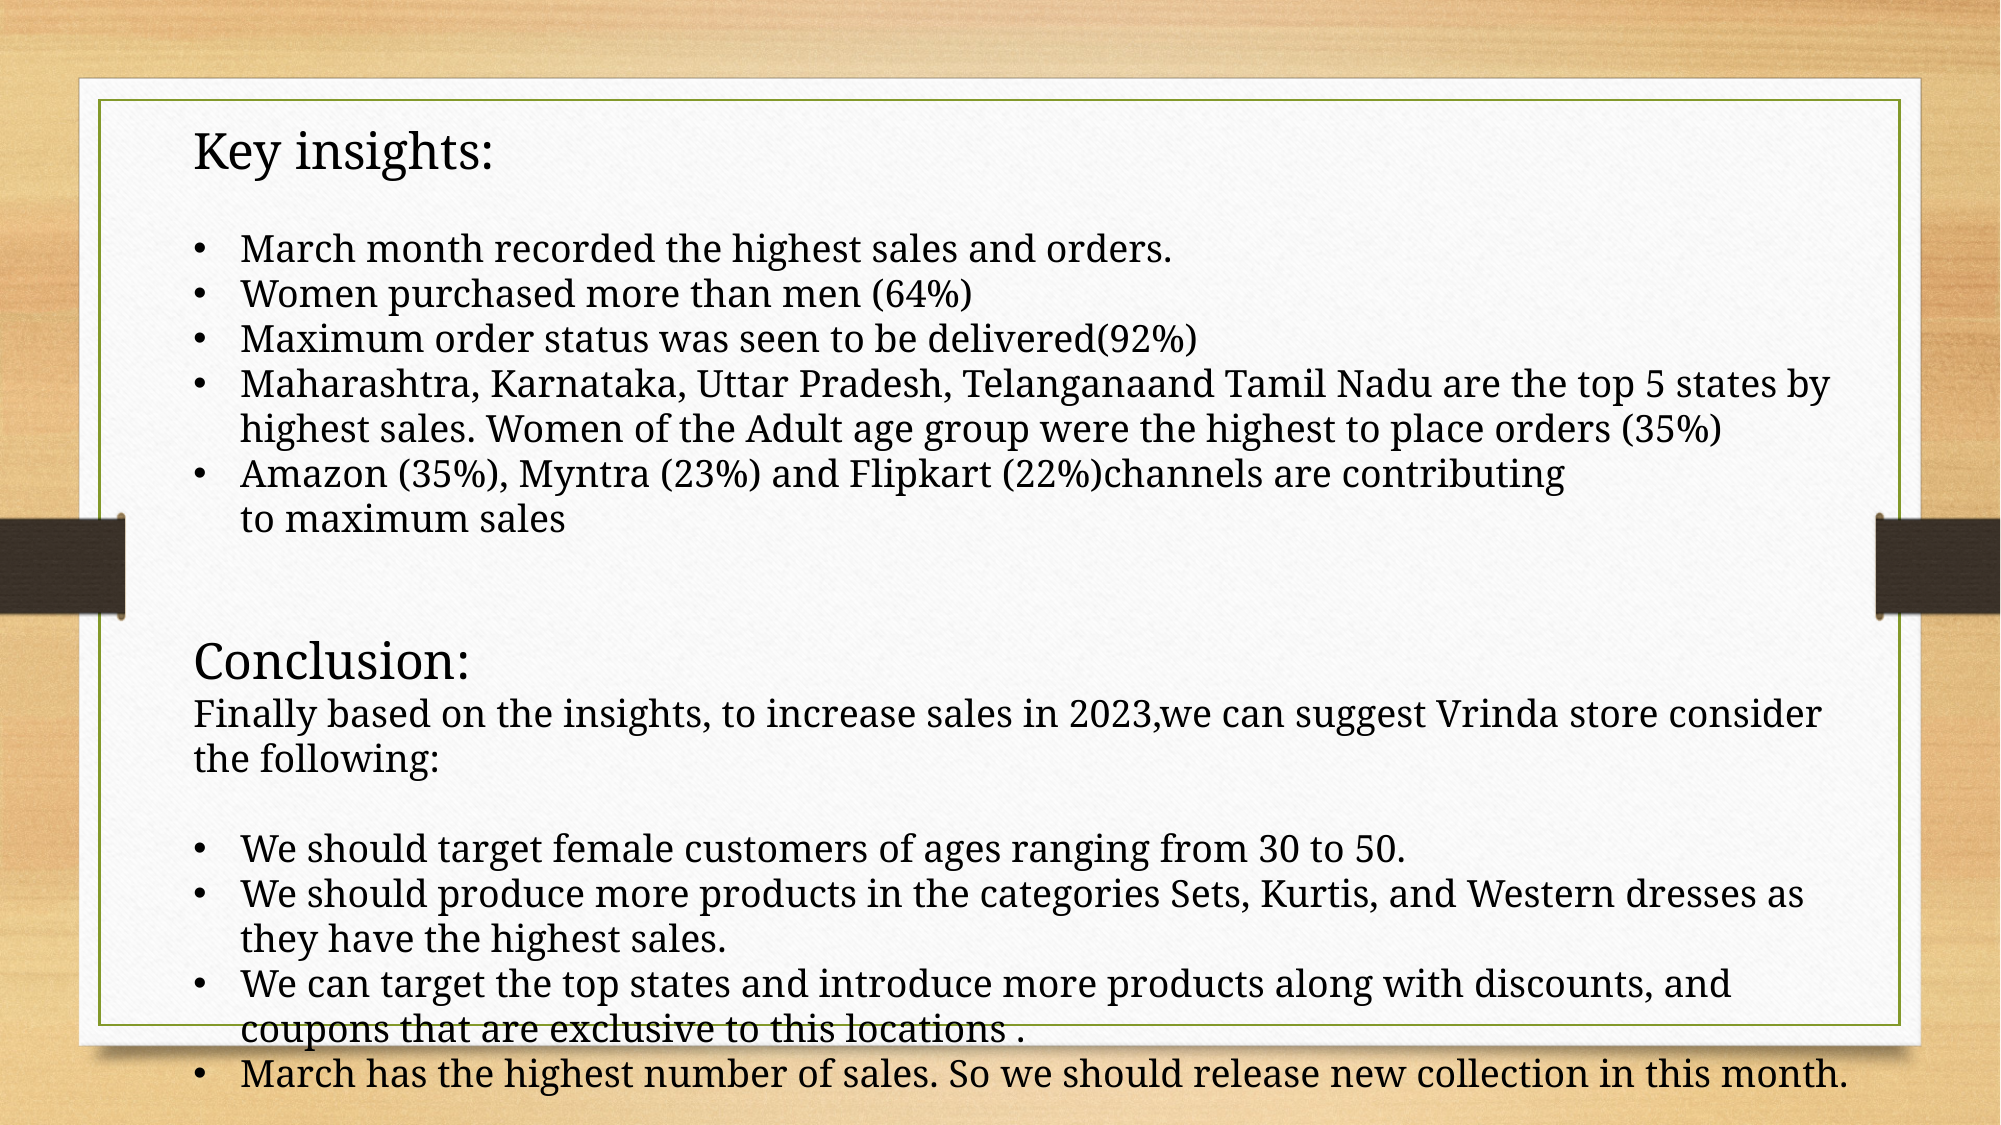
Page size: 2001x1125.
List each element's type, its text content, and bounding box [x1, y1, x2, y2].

text_box Key insights: March month recorded the highest sales and orders. Women purchased more than men (64%) Maximum order status was seen to be delivered(92%) Maharashtra, Karnataka, Uttar Pradesh, Telanganaand Tamil Nadu are the top 5 states by highest sales. Women of the Adult age group were the highest to place orders (35%) Amazon (35%), Myntra (23%) and Flipkart (22%)channels are contributing to maximum sales Conclusion: Finally based on the insights, to increase sales in 2023,we can suggest Vrinda store consider the following: We should target female customers of ages ranging from 30 to 50. We should produce more products in the categories Sets, Kurtis, and Western dresses as they have the highest sales. We can target the top states and introduce more products along with discounts, and coupons that are exclusive to this locations . March has the highest number of sales. So we should release new collection in this month. [178, 112, 1884, 1103]
picture [0, 0, 2001, 1125]
